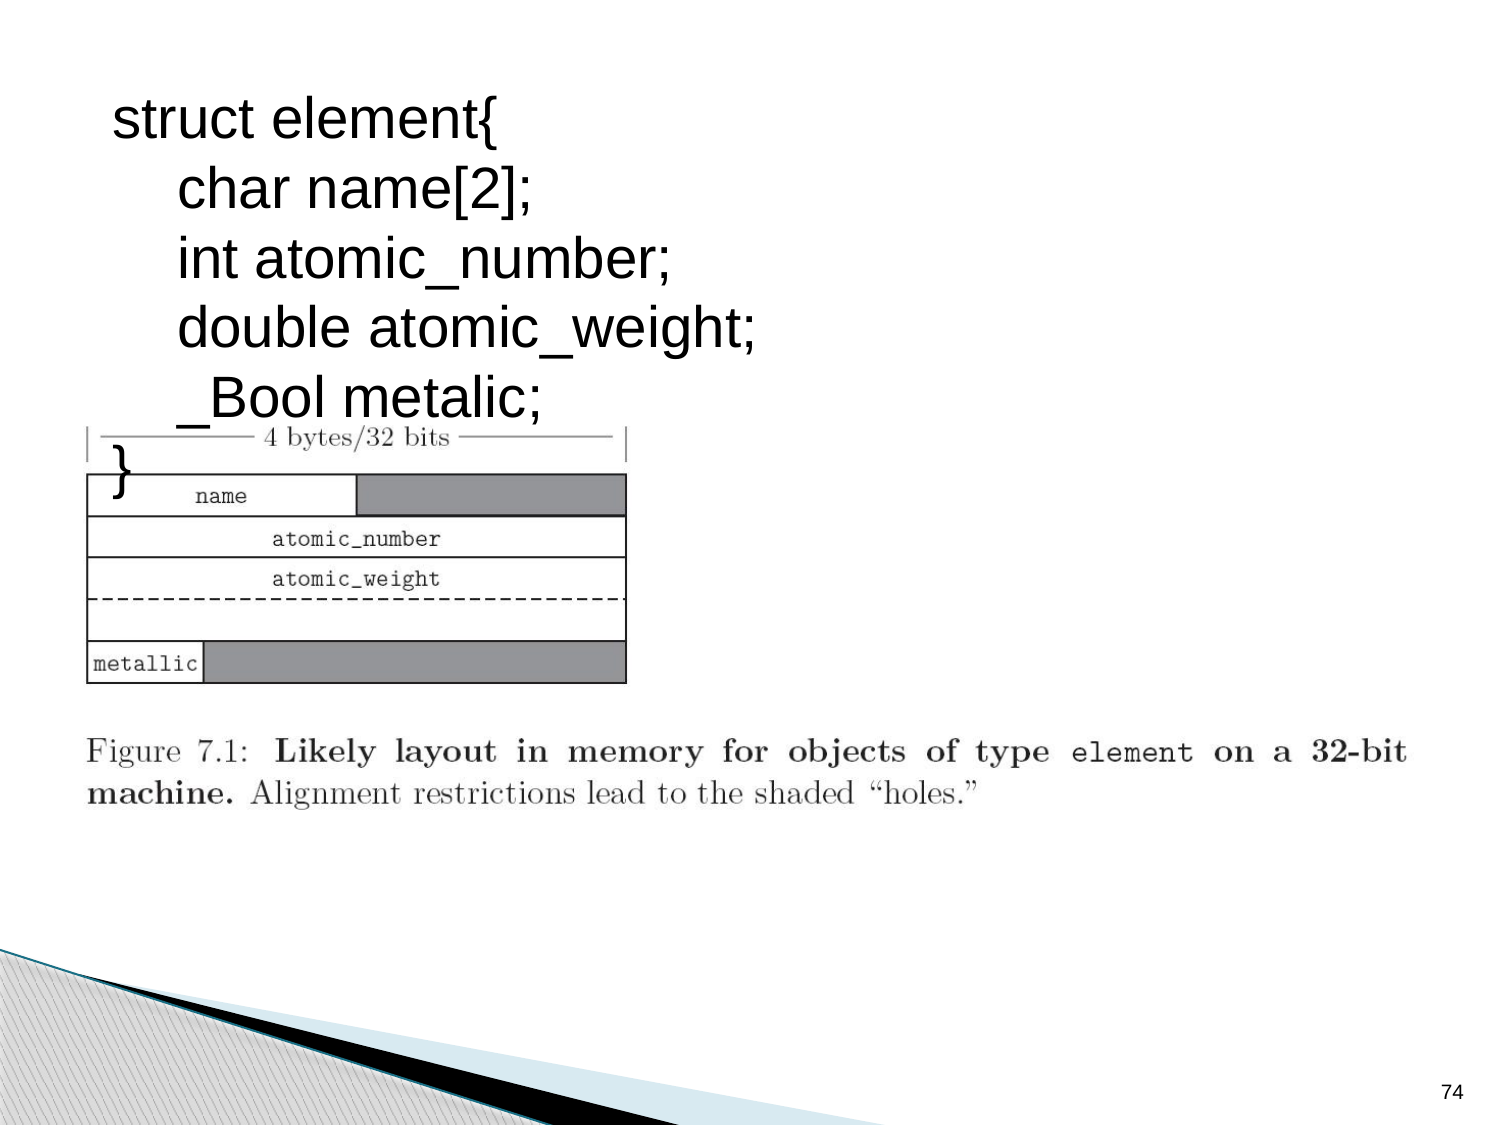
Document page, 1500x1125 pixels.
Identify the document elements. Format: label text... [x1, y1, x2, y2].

slide_number 74 [1418, 1051, 1479, 1112]
text_box struct element{ char name[2]; int atomic_number; double atomic_weight; _Bool metalic; } [97, 72, 1163, 408]
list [74, 408, 1426, 820]
